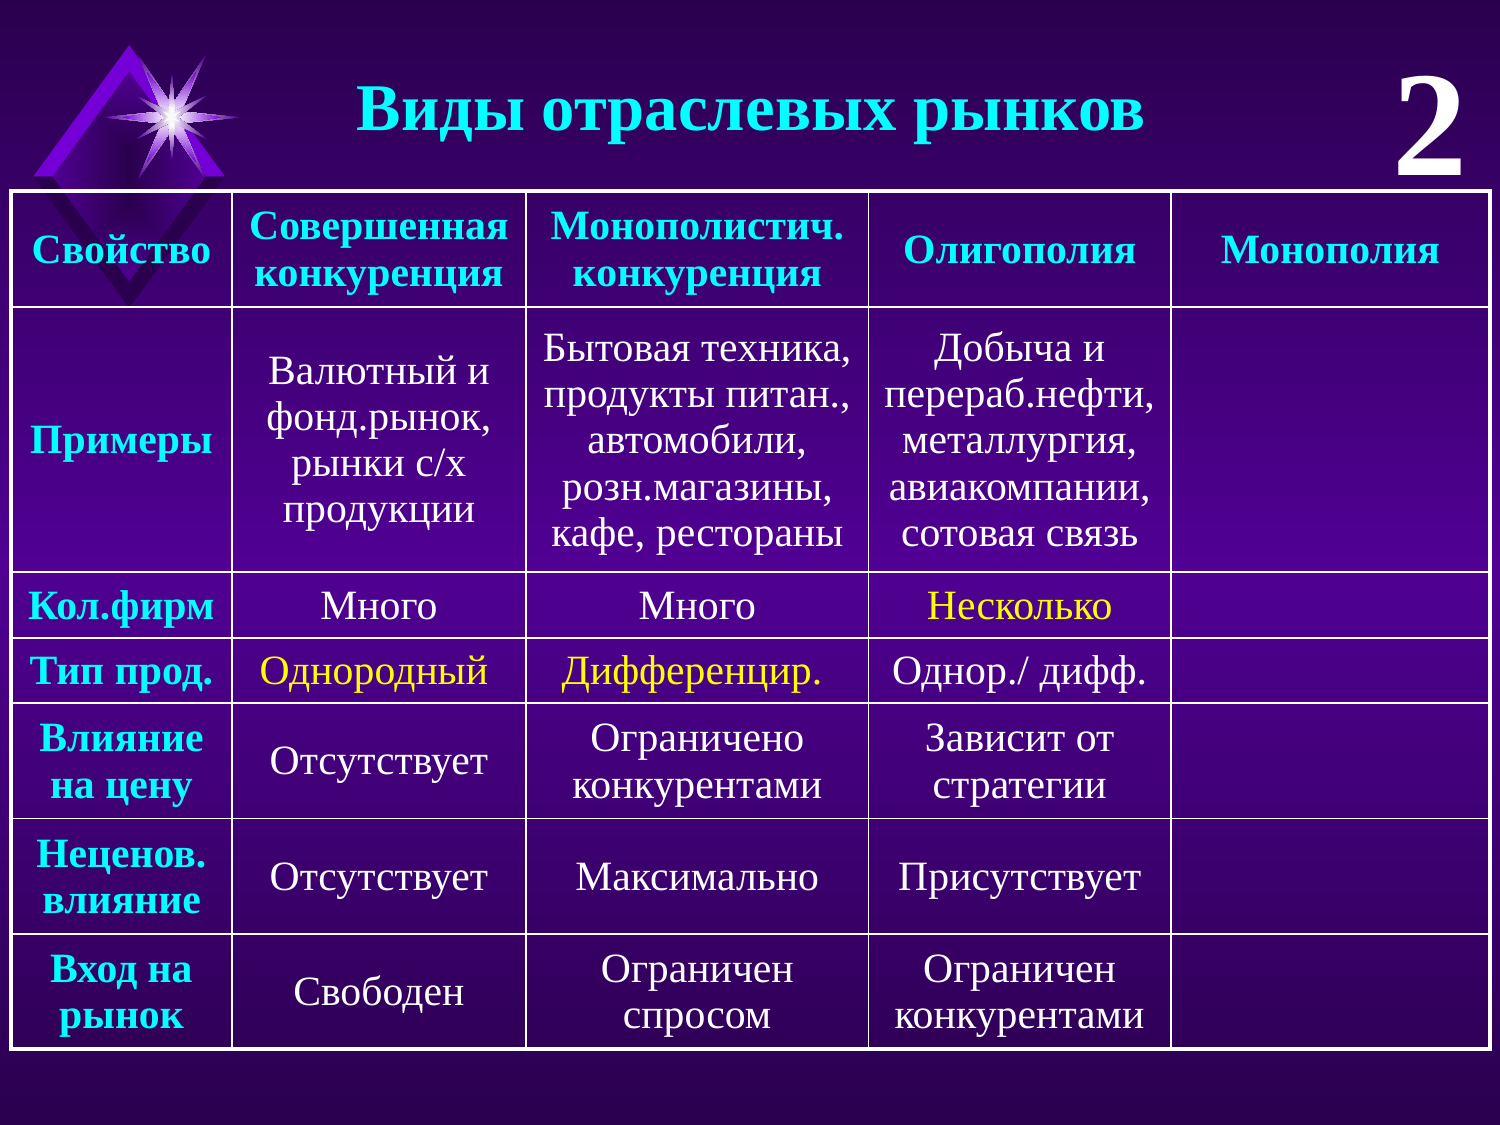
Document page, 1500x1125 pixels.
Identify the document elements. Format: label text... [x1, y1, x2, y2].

table_header Совершенная конкуренция [233, 193, 525, 306]
table_cell Тип прод. [13, 639, 231, 702]
table_cell [1172, 639, 1488, 702]
table_cell Кол.фирм [13, 573, 231, 637]
table_header Монополия [1172, 193, 1488, 306]
table_cell Дифференцир. [527, 639, 868, 702]
table_cell Свободен [233, 935, 525, 1047]
text_box Виды отраслевых рынков [29, 56, 1293, 152]
table_cell [1172, 573, 1488, 637]
table_cell Неценов.влияние [13, 819, 231, 933]
table_header Монополистич. конкуренция [527, 193, 868, 306]
table_cell Максимально [527, 819, 868, 933]
table_cell Вход на рынок [13, 935, 231, 1047]
table_cell Зависит от стратегии [869, 704, 1170, 818]
table_cell Добыча и перераб.нефти, металлургия, авиакомпании, сотовая связь [869, 308, 1170, 571]
table_cell Отсутствует [233, 704, 525, 818]
table_cell Много [527, 573, 868, 637]
table_cell [1172, 308, 1488, 571]
table_cell Ограничен спросом [527, 935, 868, 1047]
table_cell Однор./ дифф. [869, 639, 1170, 702]
table_cell Бытовая техника, продукты питан., автомобили, розн.магазины, кафе, рестораны [527, 308, 868, 571]
table_cell Примеры [13, 308, 231, 571]
table_cell Присутствует [869, 819, 1170, 933]
table_cell Влияние на цену [13, 704, 231, 818]
table_cell Ограничено конкурентами [527, 704, 868, 818]
table_header Свойство [13, 193, 231, 306]
table_header Олигополия [869, 193, 1170, 306]
table_cell [1172, 704, 1488, 818]
table_cell Отсутствует [233, 819, 525, 933]
table_cell Несколько [869, 573, 1170, 637]
table_cell Однородный [233, 639, 525, 702]
table_cell [1172, 935, 1488, 1047]
table_cell [1172, 819, 1488, 933]
table_cell Ограничен конкурентами [869, 935, 1170, 1047]
table_cell Валютный и фонд.рынок, рынки с/х продукции [233, 308, 525, 571]
text_box 2 [1293, 17, 1482, 189]
table_cell Много [233, 573, 525, 637]
